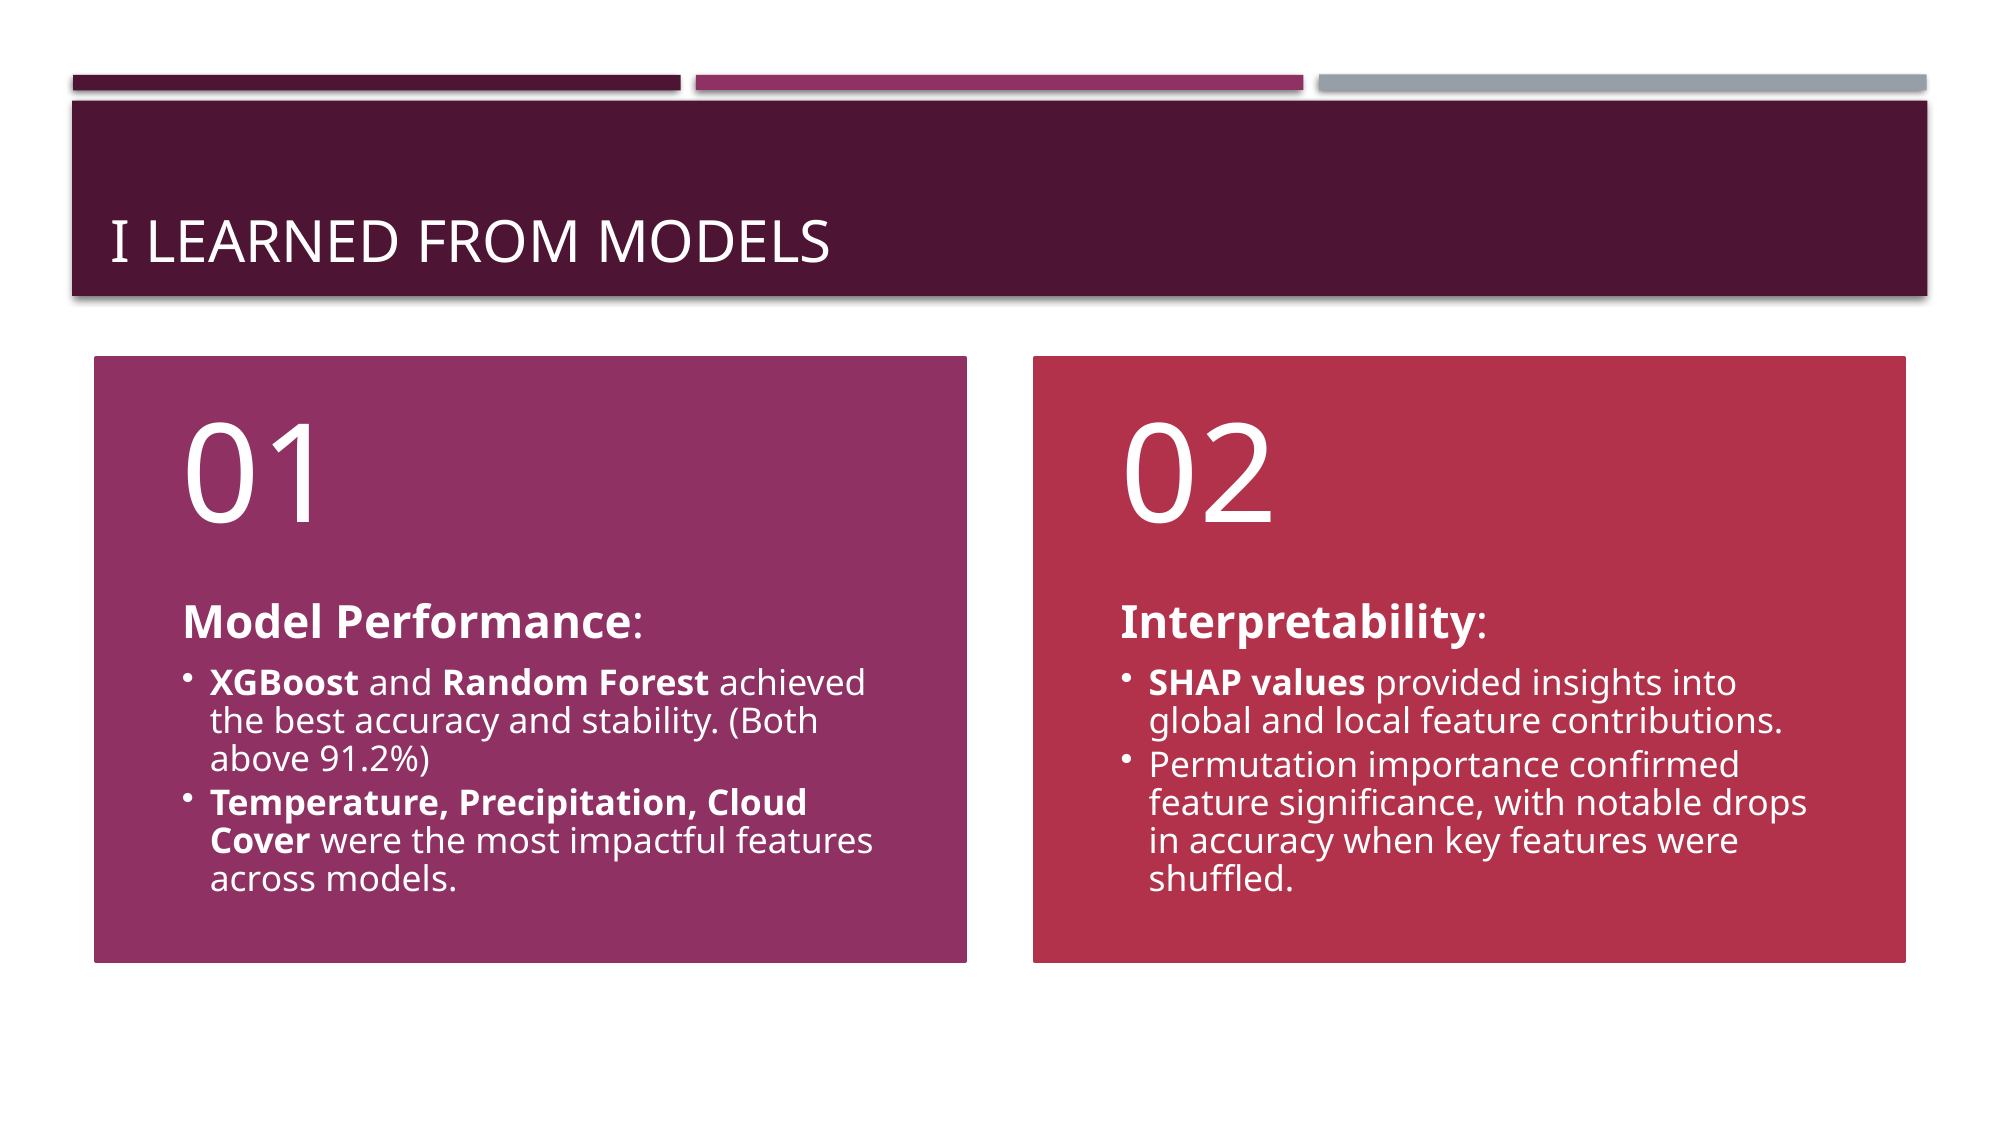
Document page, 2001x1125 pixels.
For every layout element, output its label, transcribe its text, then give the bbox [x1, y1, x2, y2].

title I Learned from models [95, 115, 1905, 282]
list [94, 357, 1906, 962]
